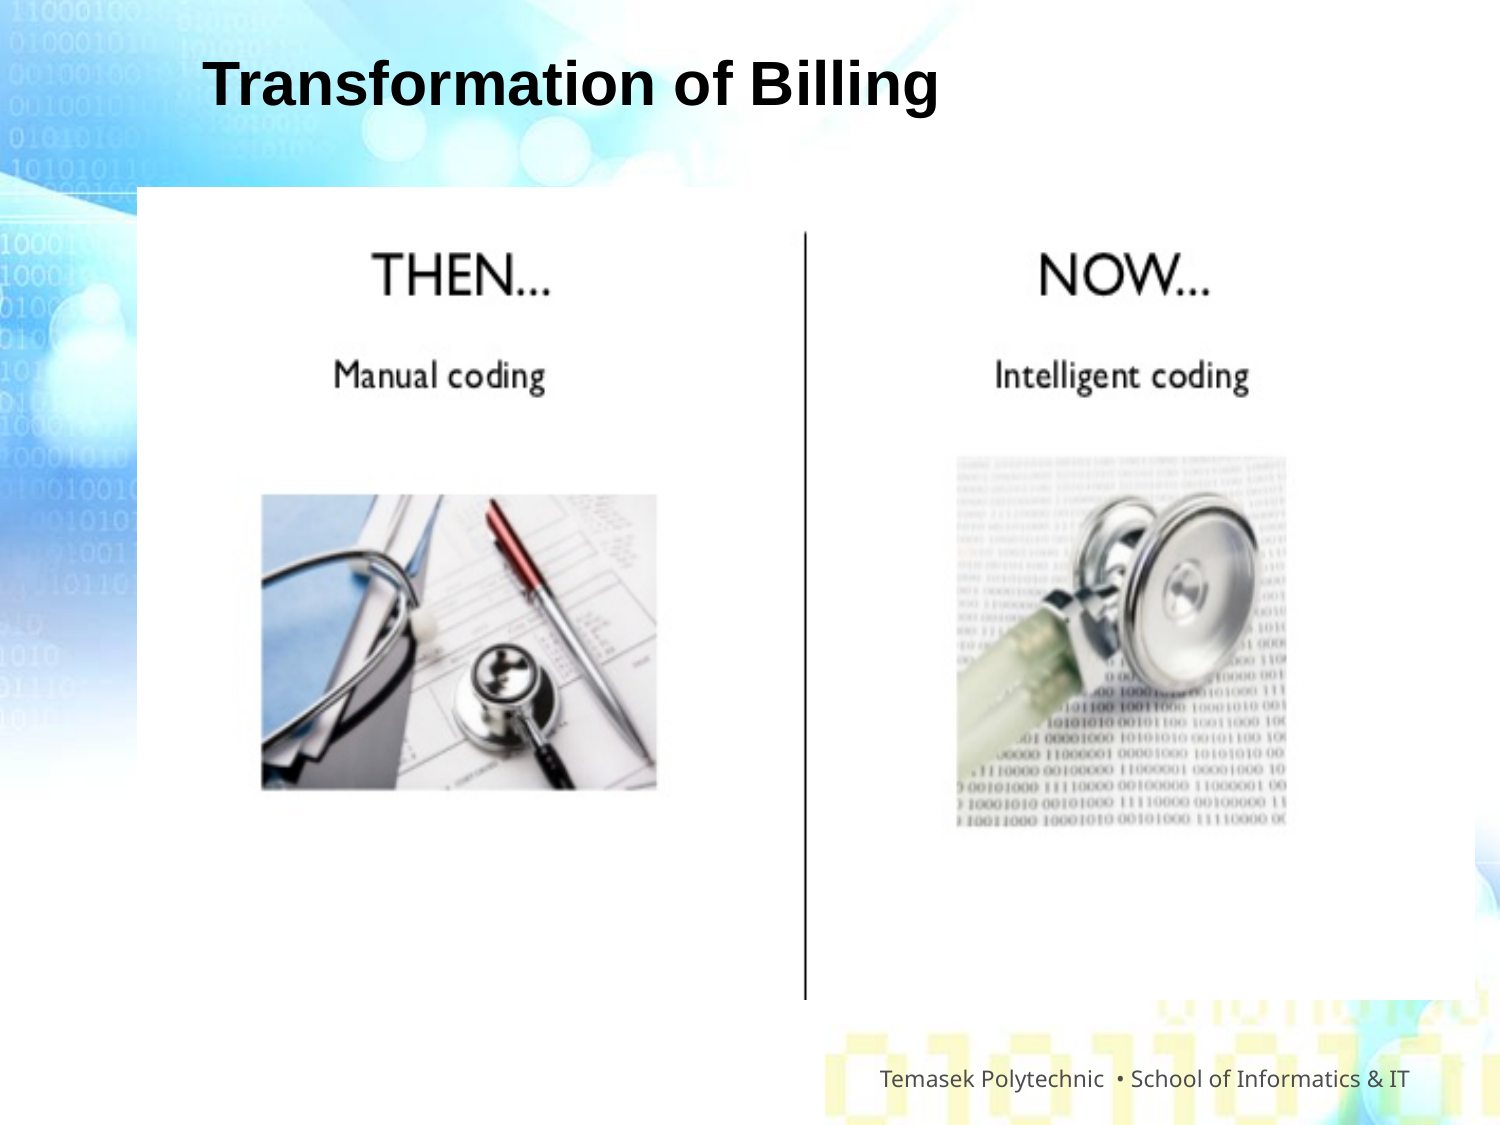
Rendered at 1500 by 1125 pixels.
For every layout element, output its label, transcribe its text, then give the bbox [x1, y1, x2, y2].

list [137, 187, 1476, 1001]
picture [0, 0, 1500, 1125]
title Transformation of Billing [187, 3, 1425, 158]
